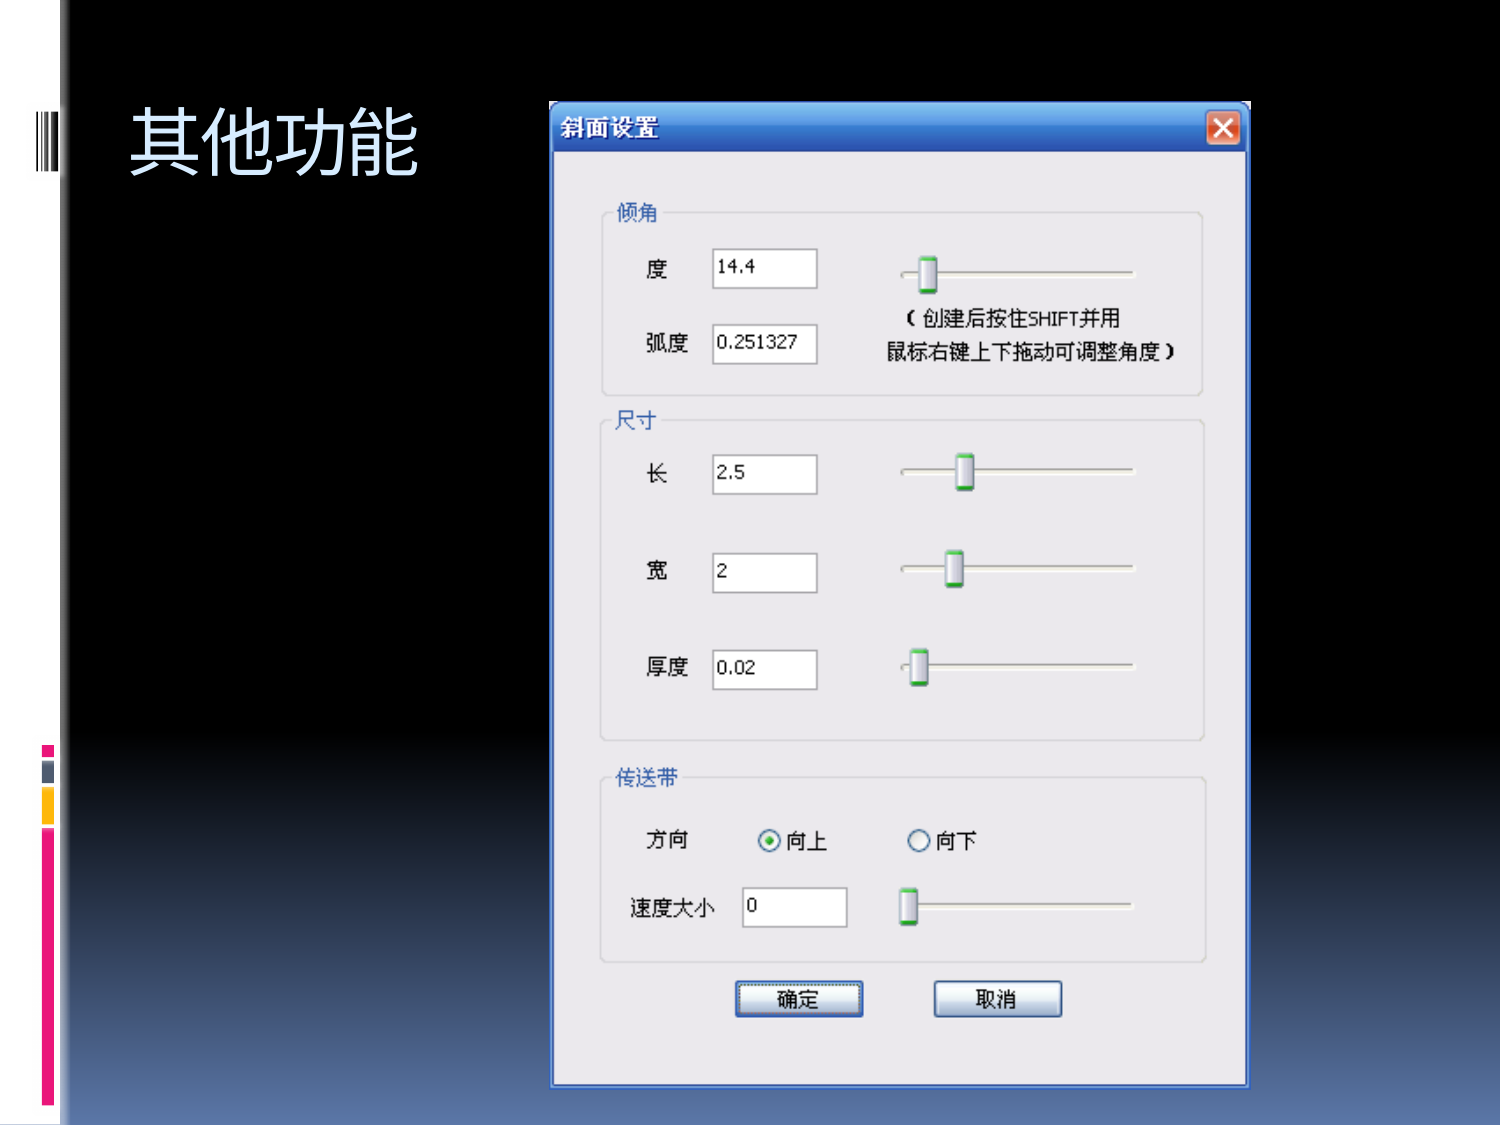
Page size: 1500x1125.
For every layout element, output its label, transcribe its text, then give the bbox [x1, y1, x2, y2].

title 其他功能 [112, 44, 1463, 236]
picture [548, 101, 1252, 1091]
